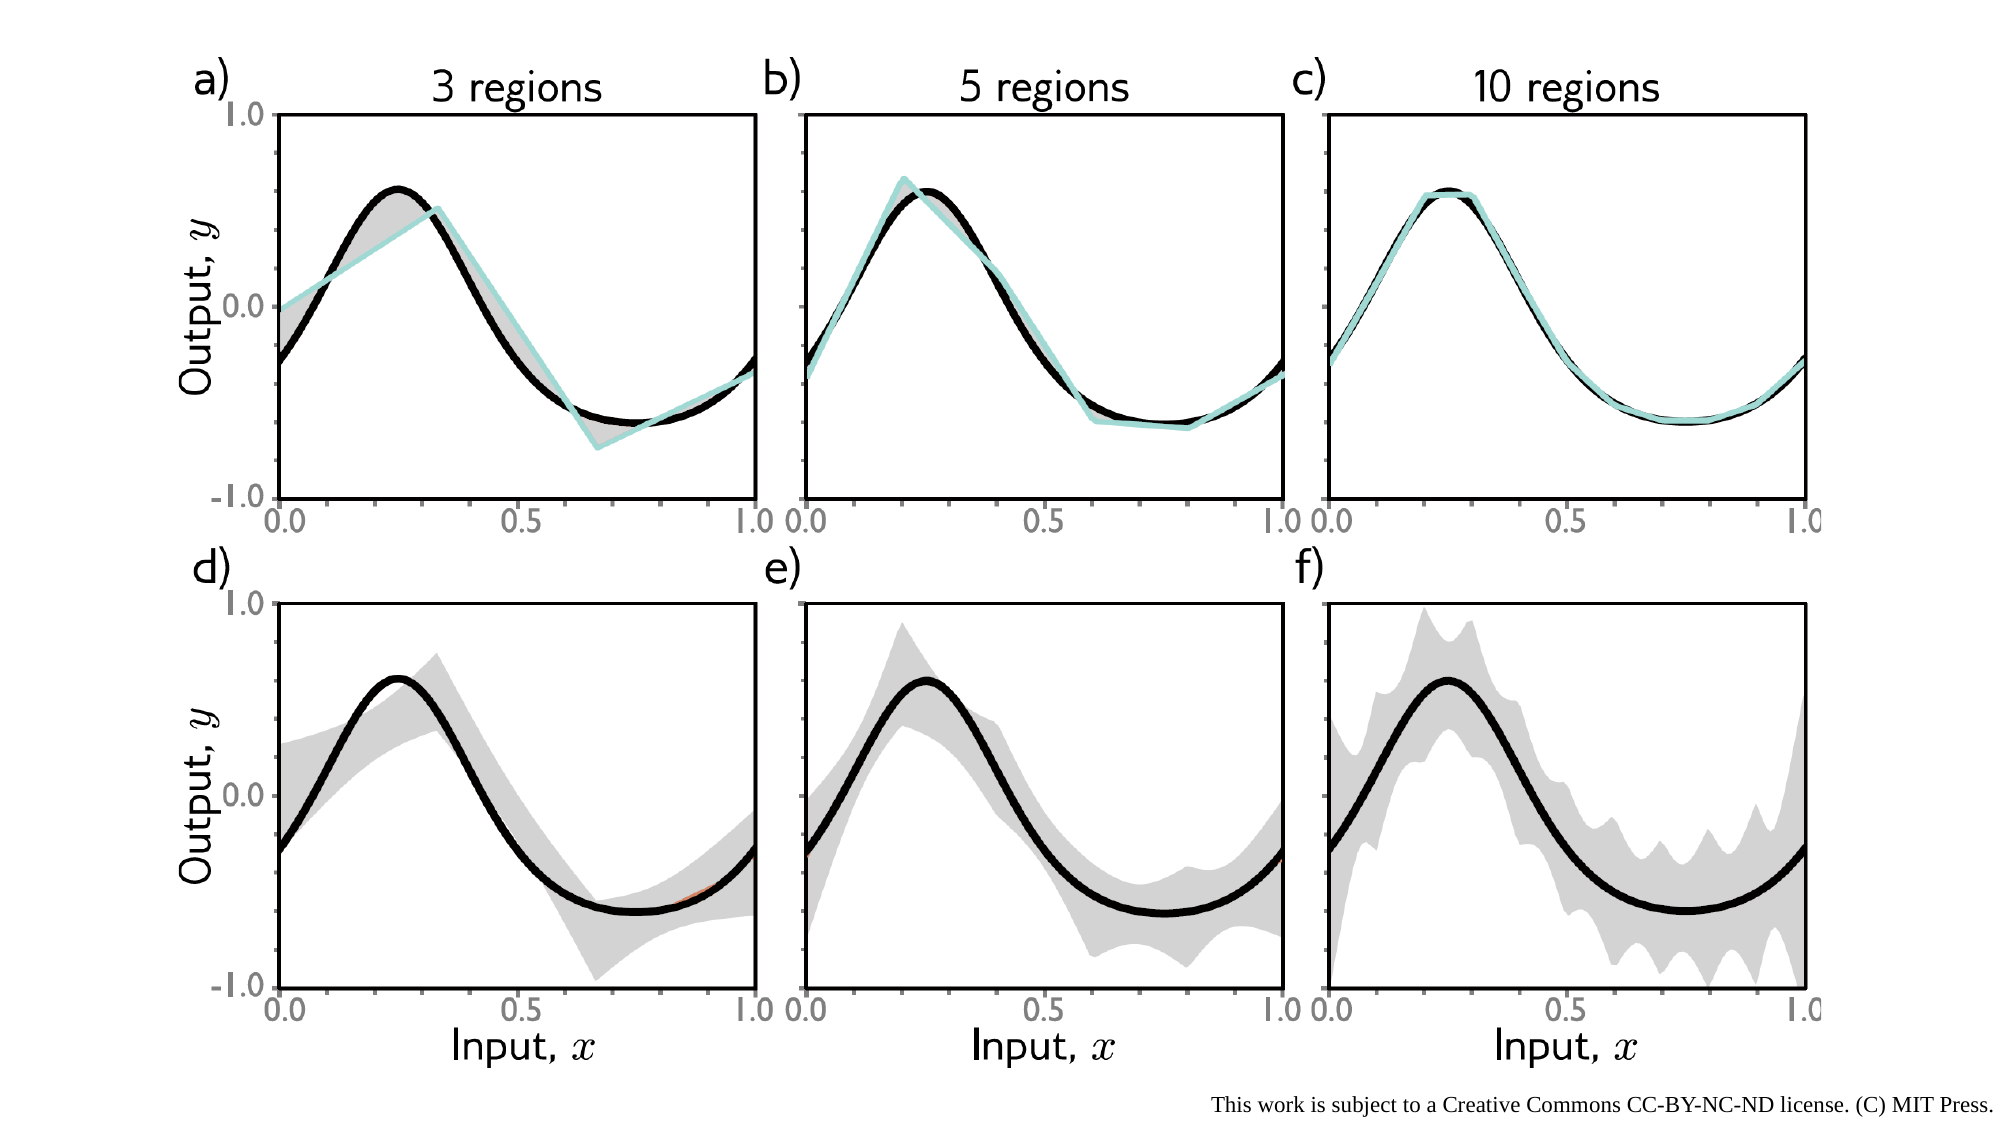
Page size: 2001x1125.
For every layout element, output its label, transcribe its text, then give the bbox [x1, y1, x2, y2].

picture [178, 57, 1822, 1068]
text_box This work is subject to a Creative Commons CC-BY-NC-ND license. (C) MIT Press. [1196, 1082, 2000, 1125]
